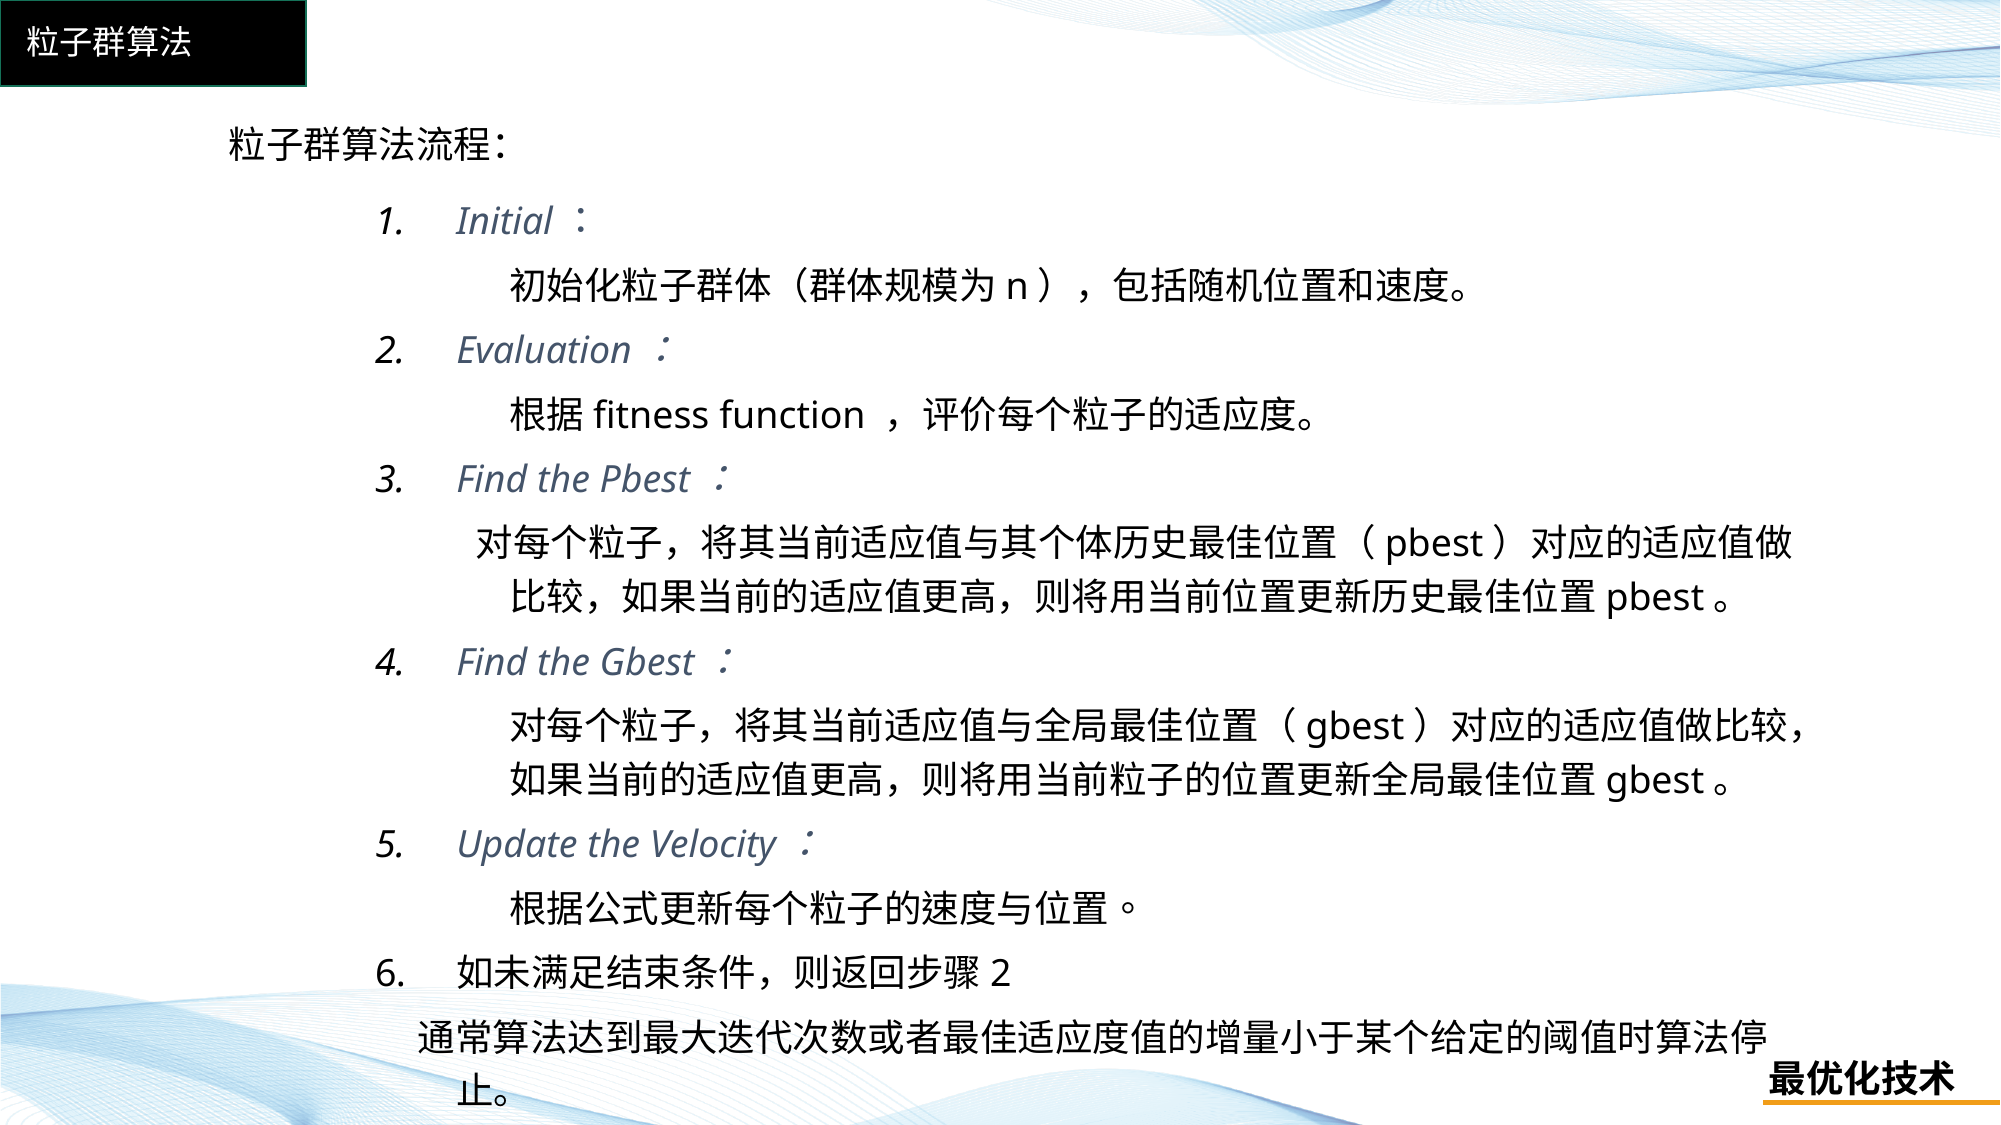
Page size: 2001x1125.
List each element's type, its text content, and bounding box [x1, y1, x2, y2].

picture [1675, 1, 1999, 148]
picture [2, 977, 1590, 1125]
list 粒子群算法流程： Initial： 初始化粒子群体（群体规模为n），包括随机位置和速度。 Evaluation： 根据fitness function ，评价每个粒子的适应度。 Find the Pbest： 对每个粒子，将其当前适应值与其个体历史最佳位置（pbest）对应的适应值做比较，如果当前的适应值更高，则将用当前位置更新历史最佳位置pbest。 Find the Gbest： 对每个粒子，将其当前适应值与全局最佳位置（gbest）对应的适应值做比较，如果当前的适应值更高，则将用当前粒子的位置更新全局最佳位置gbest。 Update the Velocity： 根据公式更新每个粒子的速度与位置。 如未满足结束条件，则返回步骤2 通常算法达到最大迭代次数或者最佳适应度值的增量小于某个给定的阈值时算法停止。 [213, 104, 1819, 1027]
text_box 粒子群算法 [11, 0, 1737, 87]
title 算法流程 [324, 87, 1675, 104]
